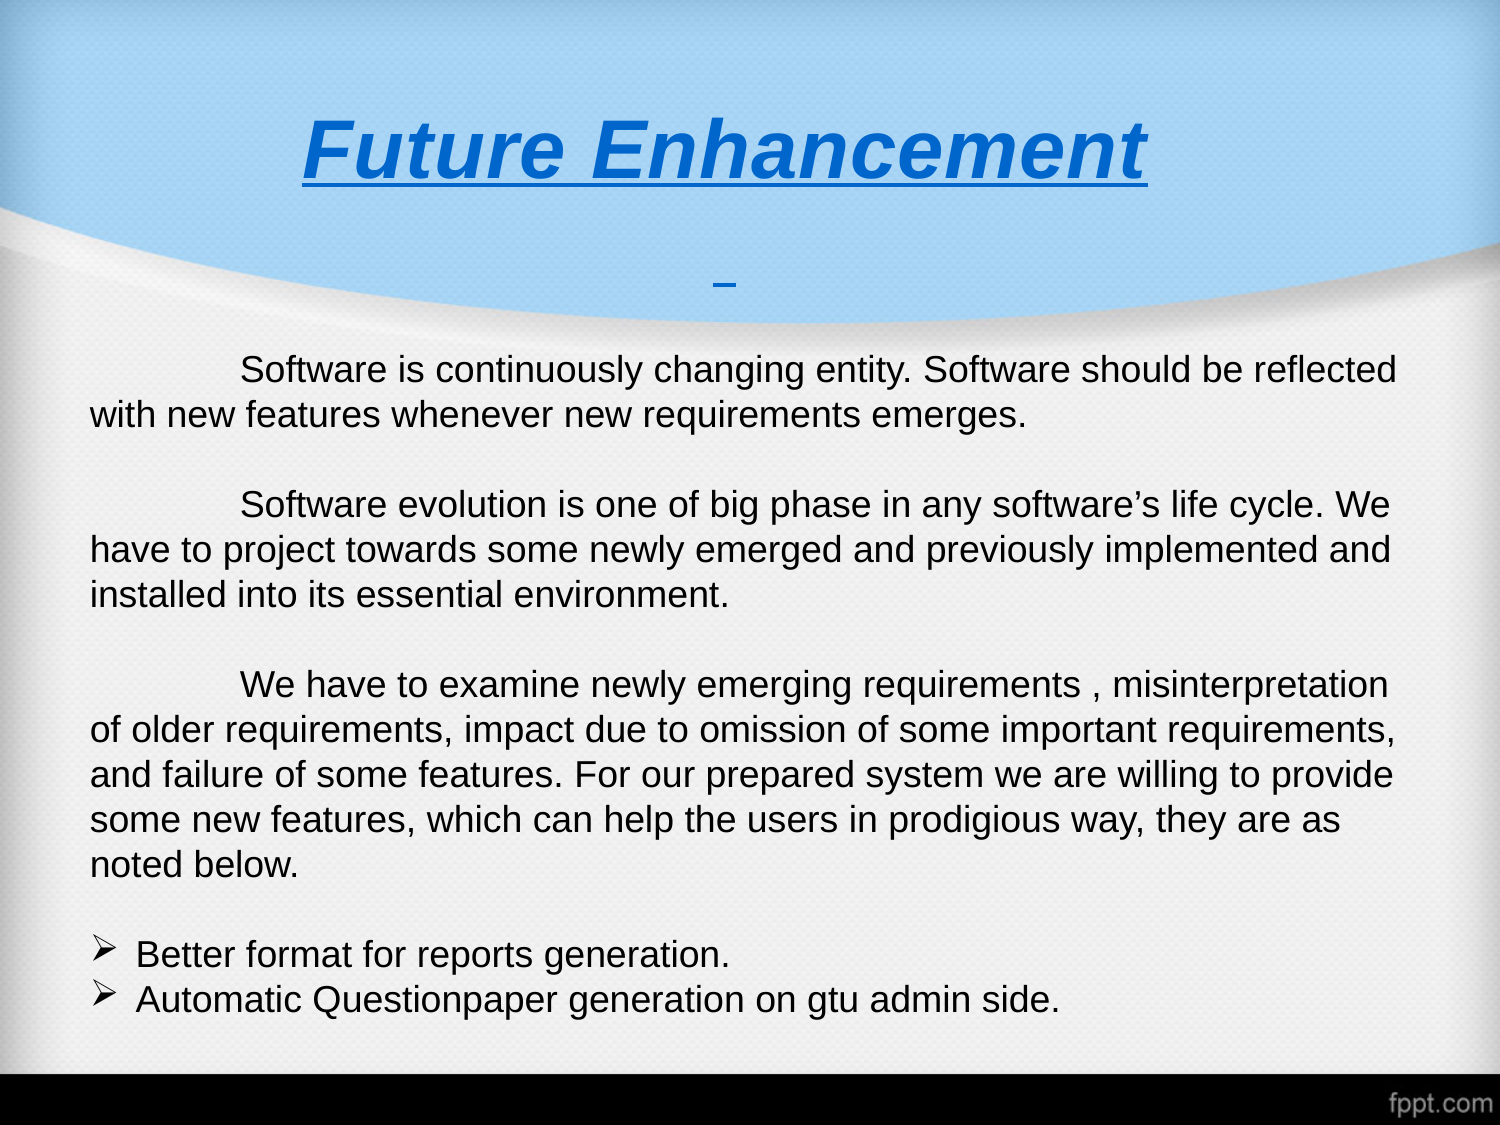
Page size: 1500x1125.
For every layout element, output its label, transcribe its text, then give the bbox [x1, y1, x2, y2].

picture [0, 0, 1500, 1125]
text_box Future Enhancement [49, 87, 1400, 303]
text_box Software is continuously changing entity. Software should be reflected with new features whenever new requirements emerges. Software evolution is one of big phase in any software’s life cycle. We have to project towards some newly emerged and previously implemented and installed into its essential environment. We have to examine newly emerging requirements , misinterpretation of older requirements, impact due to omission of some important requirements, and failure of some features. For our prepared system we are willing to provide some new features, which can help the users in prodigious way, they are as noted below. Better format for reports generation. Automatic Questionpaper generation on gtu admin side. [74, 337, 1438, 1118]
